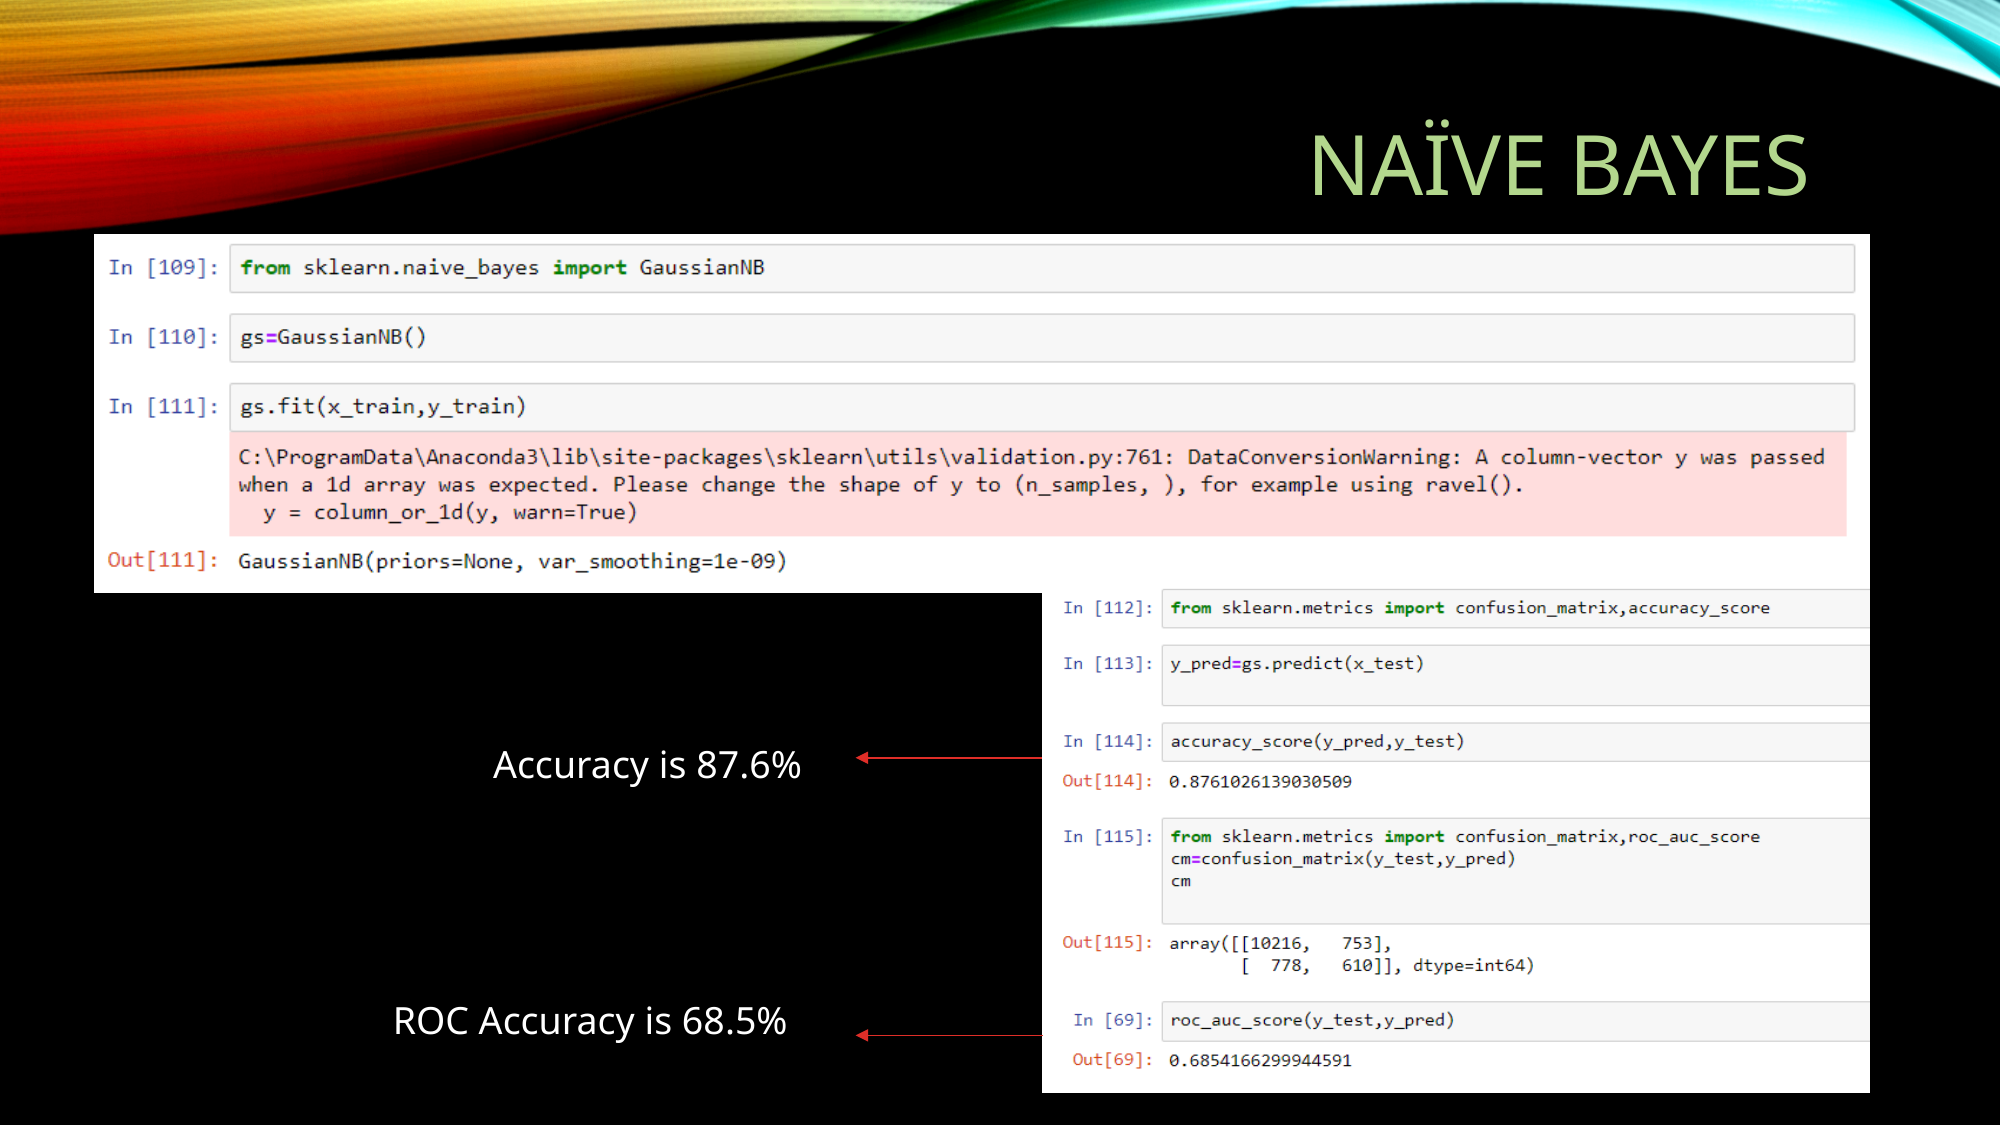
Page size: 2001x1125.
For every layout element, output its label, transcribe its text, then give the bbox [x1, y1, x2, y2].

picture [0, 0, 2000, 237]
title Naïve bayes [413, 62, 1827, 234]
picture [1042, 582, 1870, 1094]
text_box Accuracy is 87.6% [478, 733, 982, 794]
text_box ROC Accuracy is 68.5% [378, 989, 837, 1050]
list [93, 234, 1870, 593]
